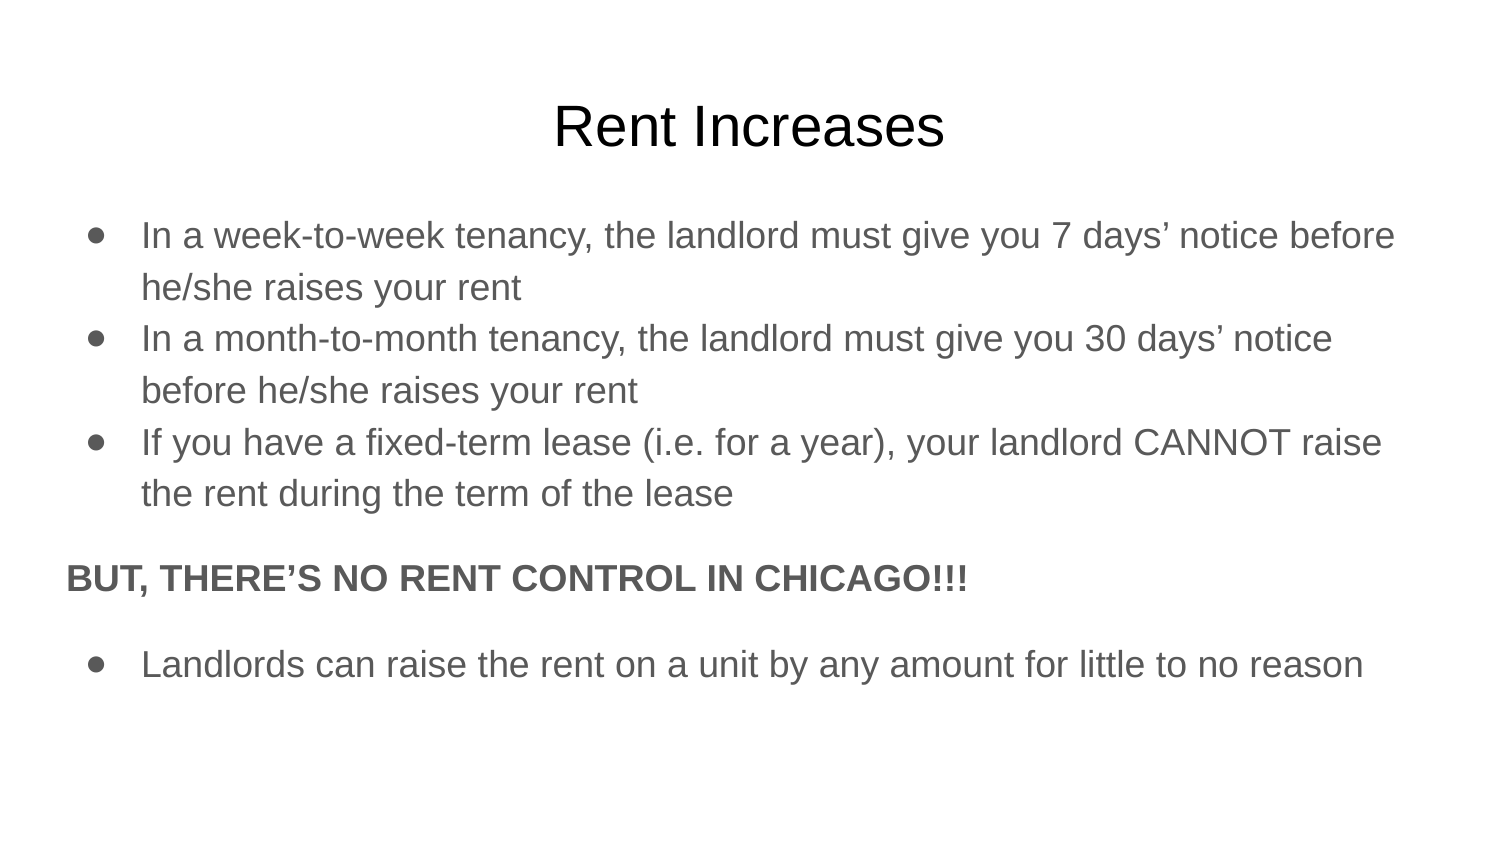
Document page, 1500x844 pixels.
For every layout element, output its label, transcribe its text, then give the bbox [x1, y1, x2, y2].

list In a week-to-week tenancy, the landlord must give you 7 days’ notice before he/she raises your rent In a month-to-month tenancy, the landlord must give you 30 days’ notice before he/she raises your rent If you have a fixed-term lease (i.e. for a year), your landlord CANNOT raise the rent during the term of the lease BUT, THERE’S NO RENT CONTROL IN CHICAGO!!! Landlords can raise the rent on a unit by any amount for little to no reason https://attywilliamconnor.com/2016/05/31/landlord-and-tenant-rights-in-illinois/ [51, 189, 1449, 750]
title Rent Increases [51, 72, 1449, 167]
